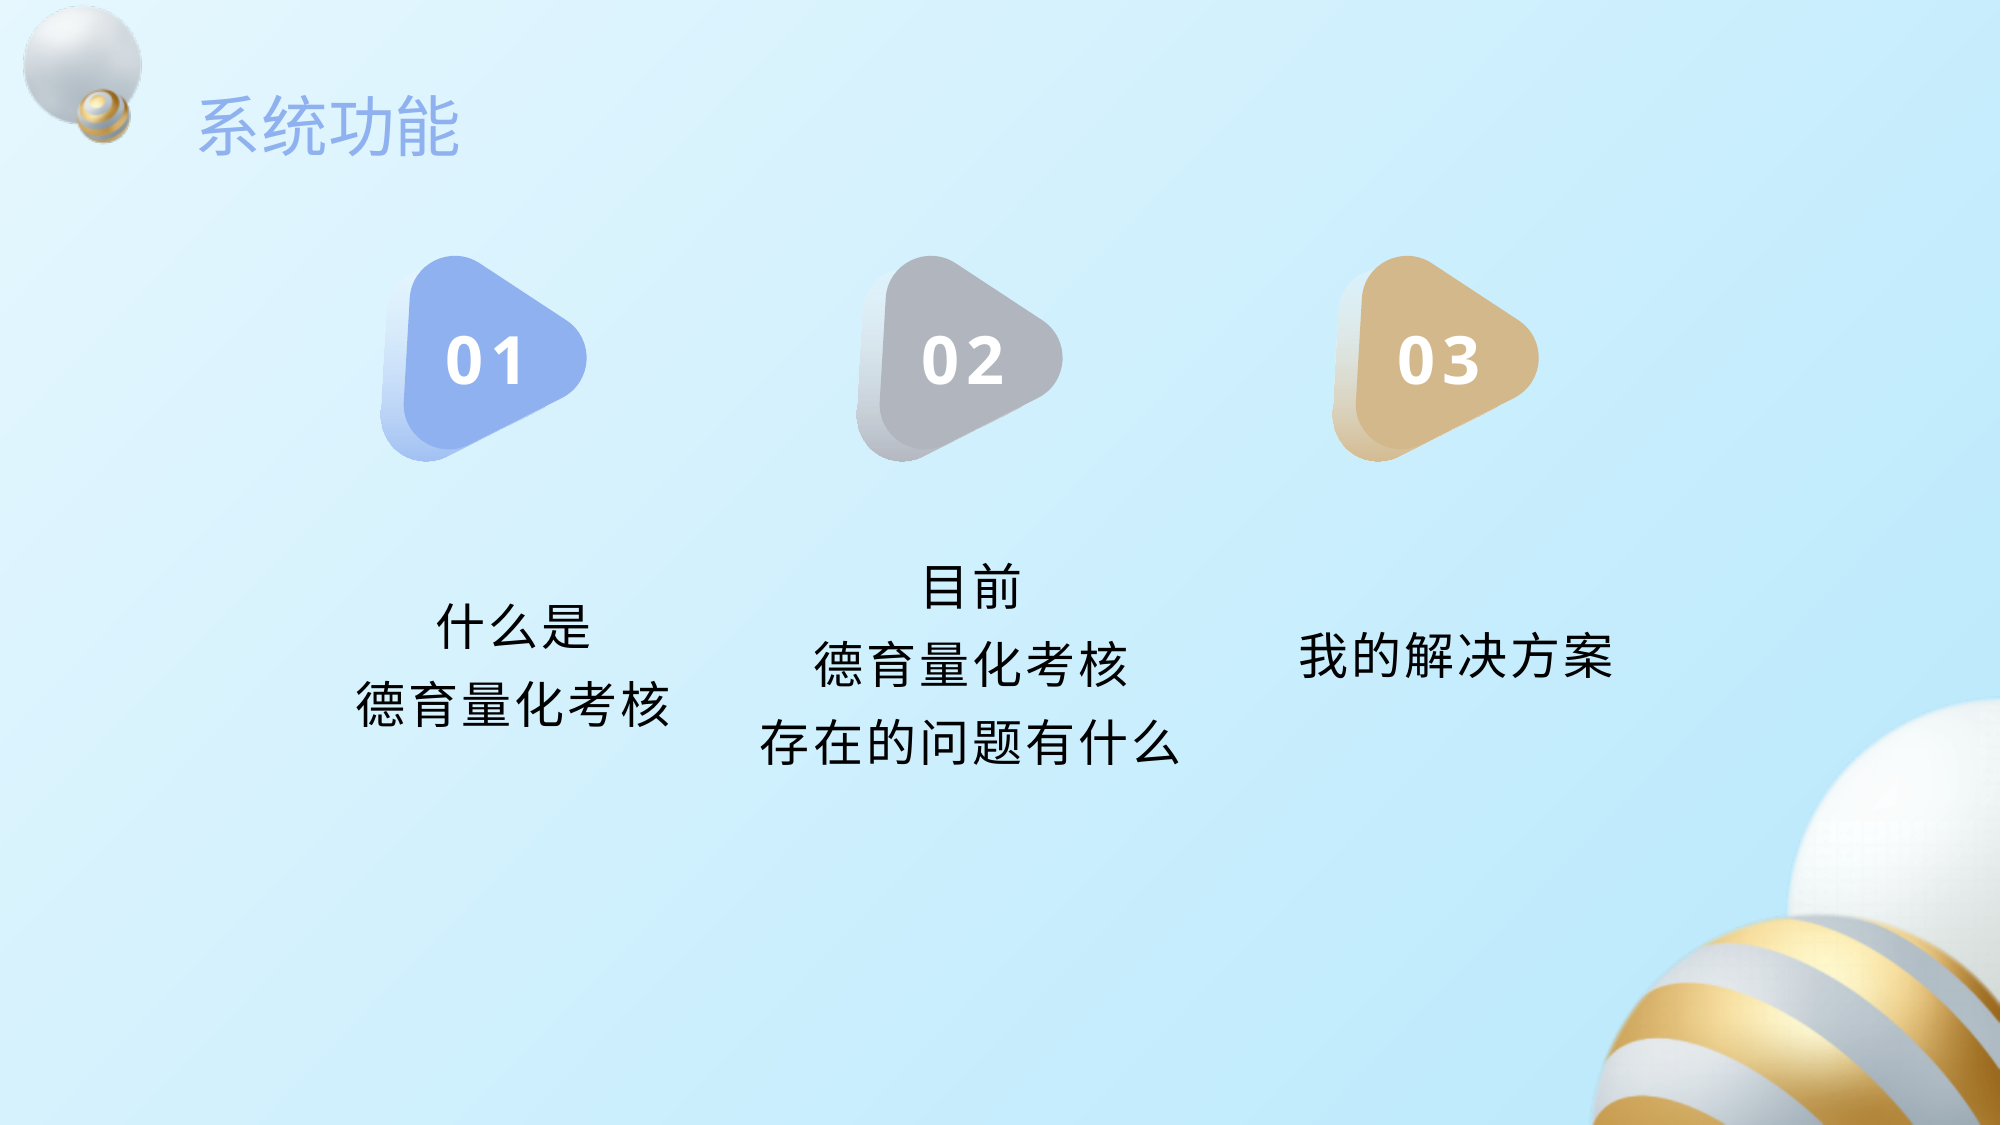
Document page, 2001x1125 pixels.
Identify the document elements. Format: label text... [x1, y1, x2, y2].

text_box [879, 255, 1021, 450]
text_box [1332, 269, 1466, 462]
text_box 什么是 德育量化考核 [332, 570, 680, 748]
text_box [548, 308, 587, 405]
text_box 系统功能 [179, 67, 1900, 168]
text_box 03 [1378, 306, 1500, 411]
picture [1466, 564, 2000, 1125]
picture [4, 0, 153, 146]
text_box [856, 269, 972, 462]
text_box [403, 255, 545, 450]
text_box [1024, 308, 1063, 405]
text_box 我的解决方案 [1283, 598, 1466, 718]
text_box [380, 269, 498, 462]
text_box [1500, 308, 1539, 406]
text_box 01 [426, 306, 548, 411]
text_box 目前 德育量化考核 存在的问题有什么 [740, 529, 1187, 878]
text_box [1355, 255, 1497, 450]
text_box 02 [902, 306, 1024, 411]
